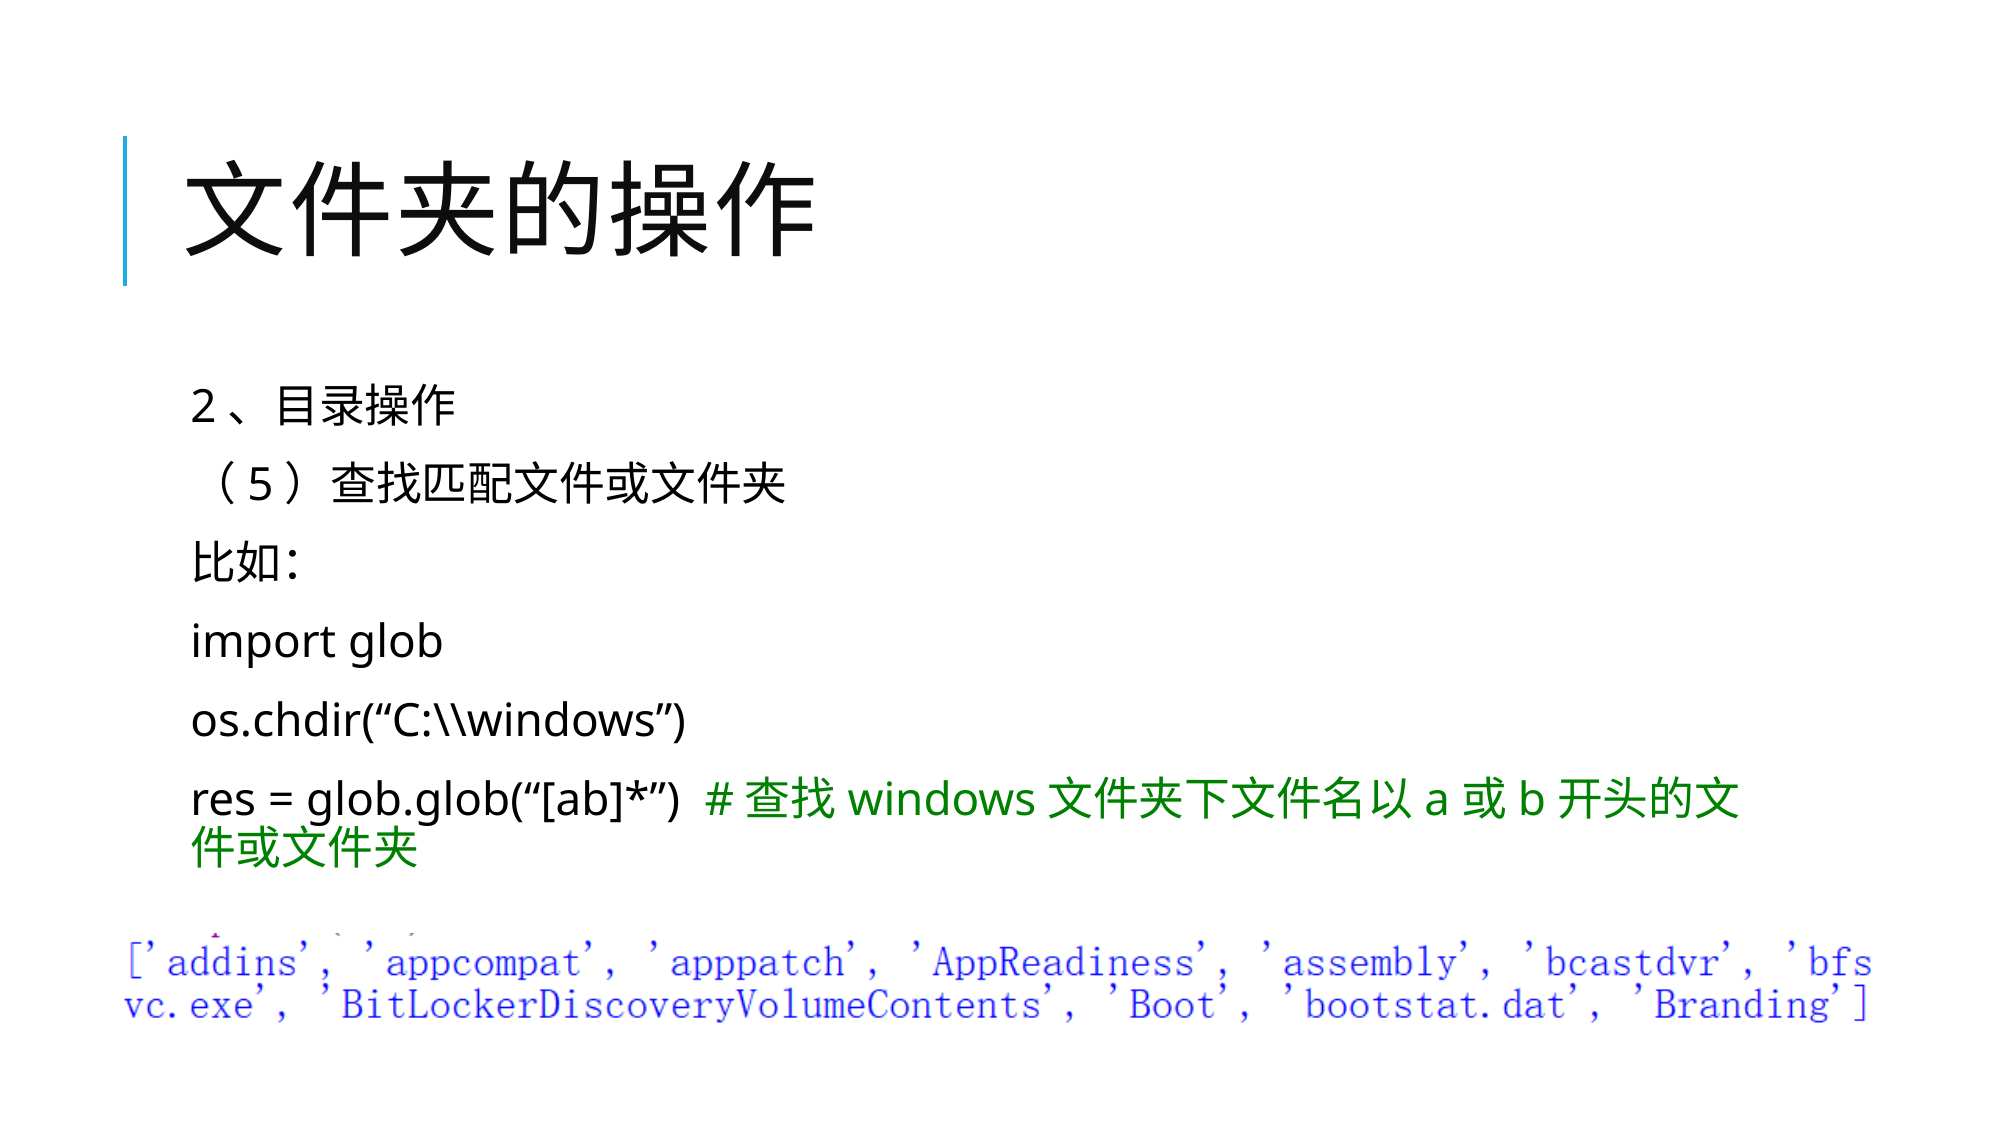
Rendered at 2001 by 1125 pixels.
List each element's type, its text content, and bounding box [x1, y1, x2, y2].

picture [119, 933, 1880, 1030]
list 2、目录操作 （5）查找匹配文件或文件夹 比如： import glob os.chdir(“C:\\windows”) res = glob.glob(“[ab]*”) #查找windows文件夹下文件名以a或b开头的文件或文件夹 [168, 375, 1763, 928]
title 文件夹的操作 [168, 96, 1763, 342]
